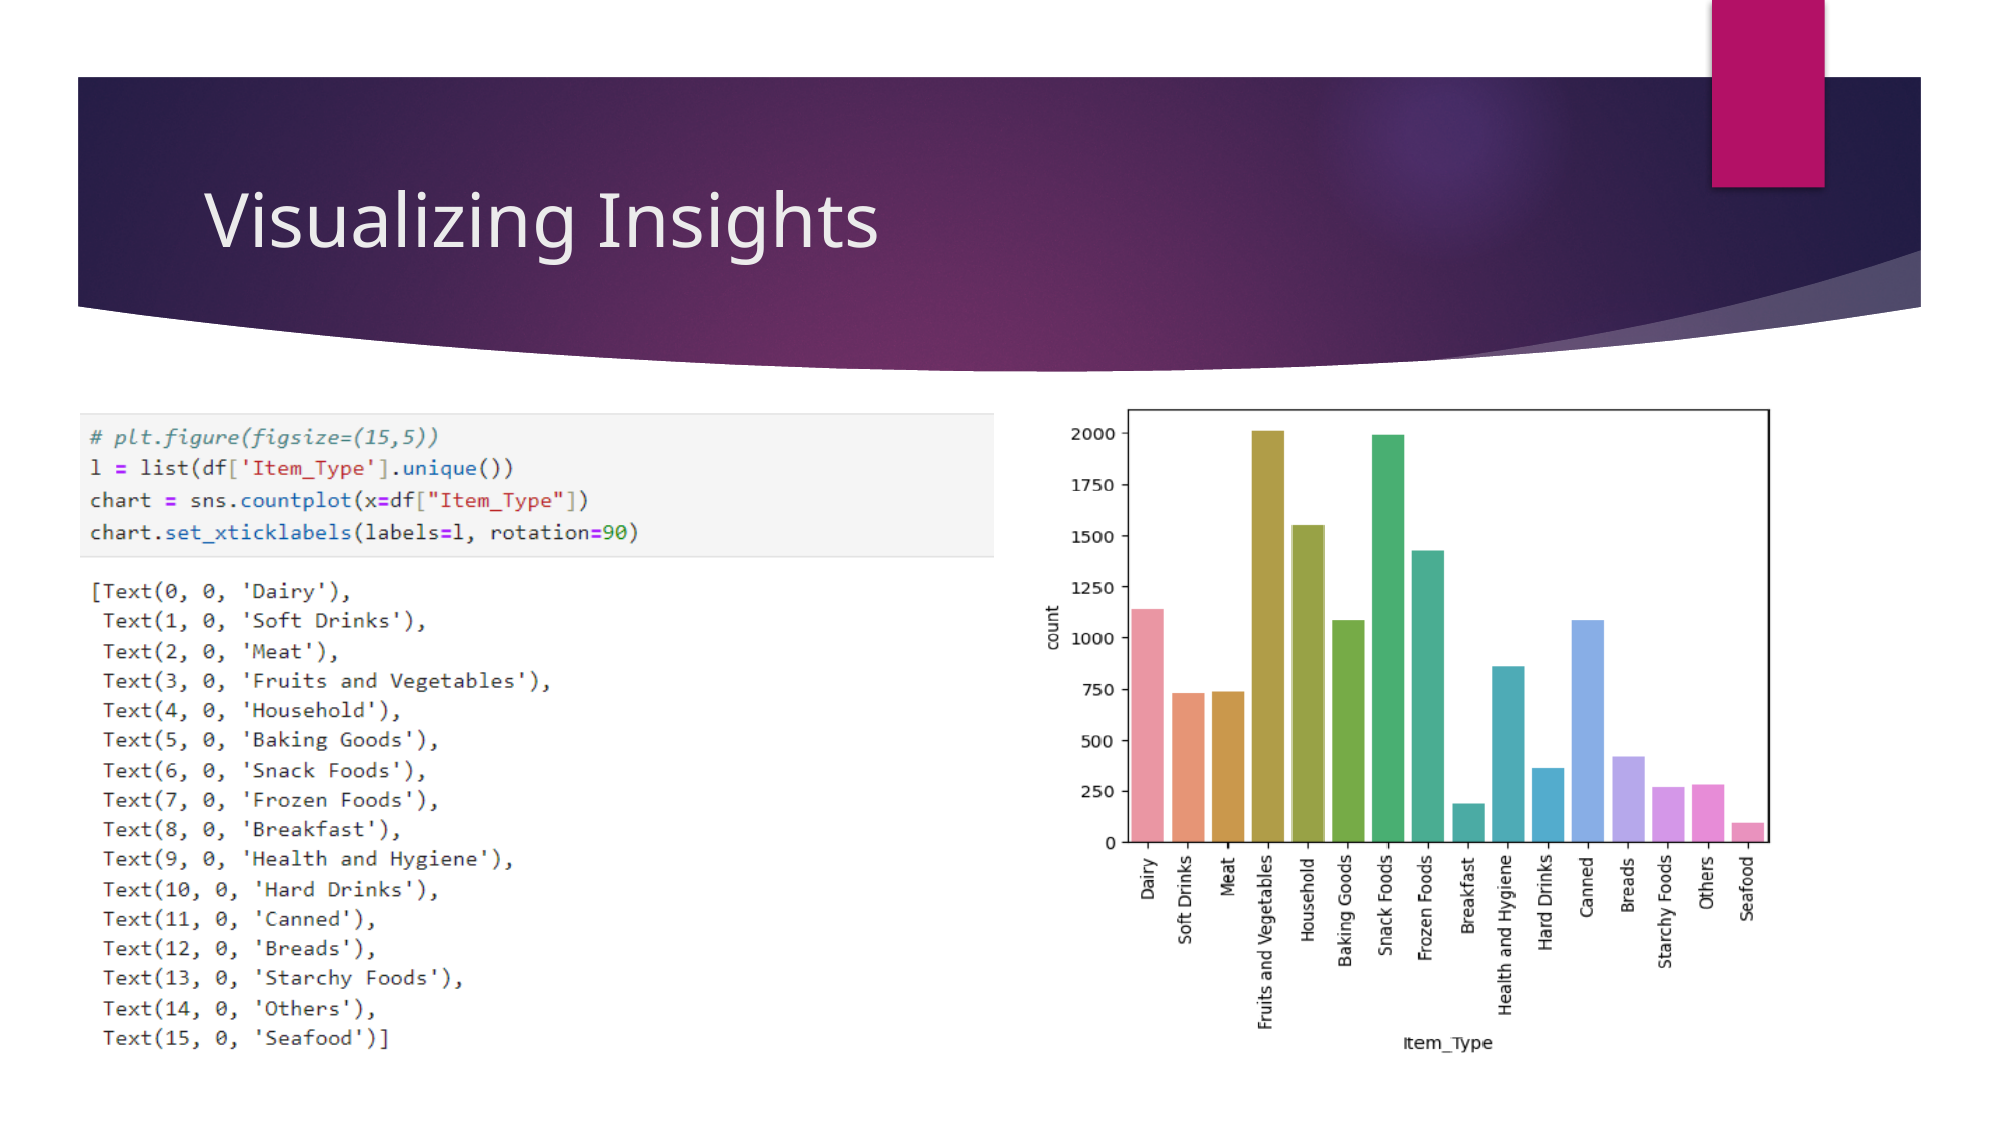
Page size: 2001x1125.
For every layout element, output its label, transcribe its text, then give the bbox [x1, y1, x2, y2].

picture [79, 78, 1920, 371]
title Visualizing Insights [189, 159, 1627, 276]
picture [1037, 403, 1865, 1068]
picture [79, 412, 994, 1059]
